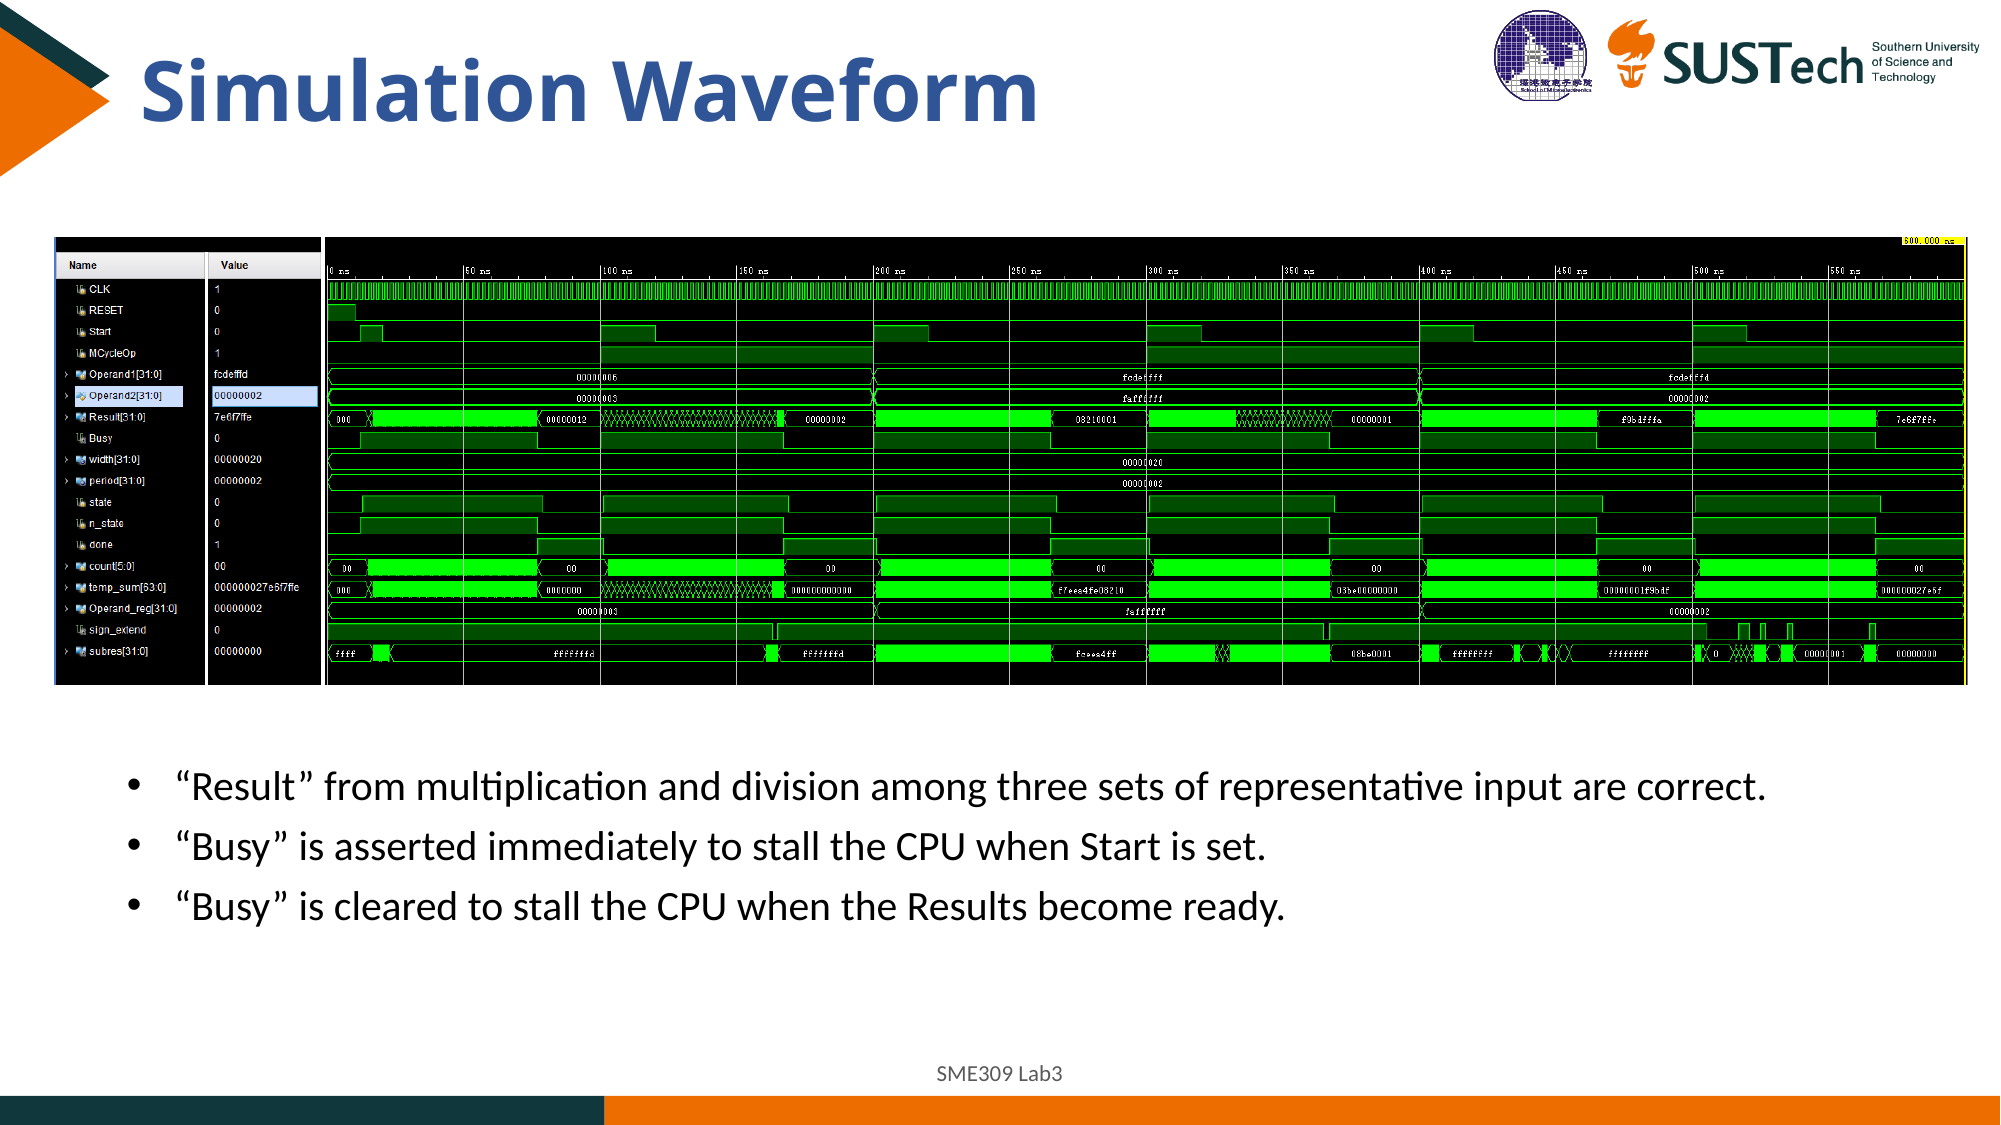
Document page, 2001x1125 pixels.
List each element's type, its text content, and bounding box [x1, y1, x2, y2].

picture [1494, 10, 1592, 30]
picture [54, 237, 1968, 685]
text_box “Result” from multiplication and division among three sets of representative input are correct. “Busy” is asserted immediately to stall the CPU when Start is set. “Busy” is cleared to stall the CPU when the Results become ready. [112, 741, 1787, 937]
footer SME309 Lab3 [662, 1042, 1338, 1103]
text_box Simulation Waveform [125, 30, 1700, 146]
slide_number [1413, 1042, 1864, 1103]
picture [1599, 14, 1988, 100]
